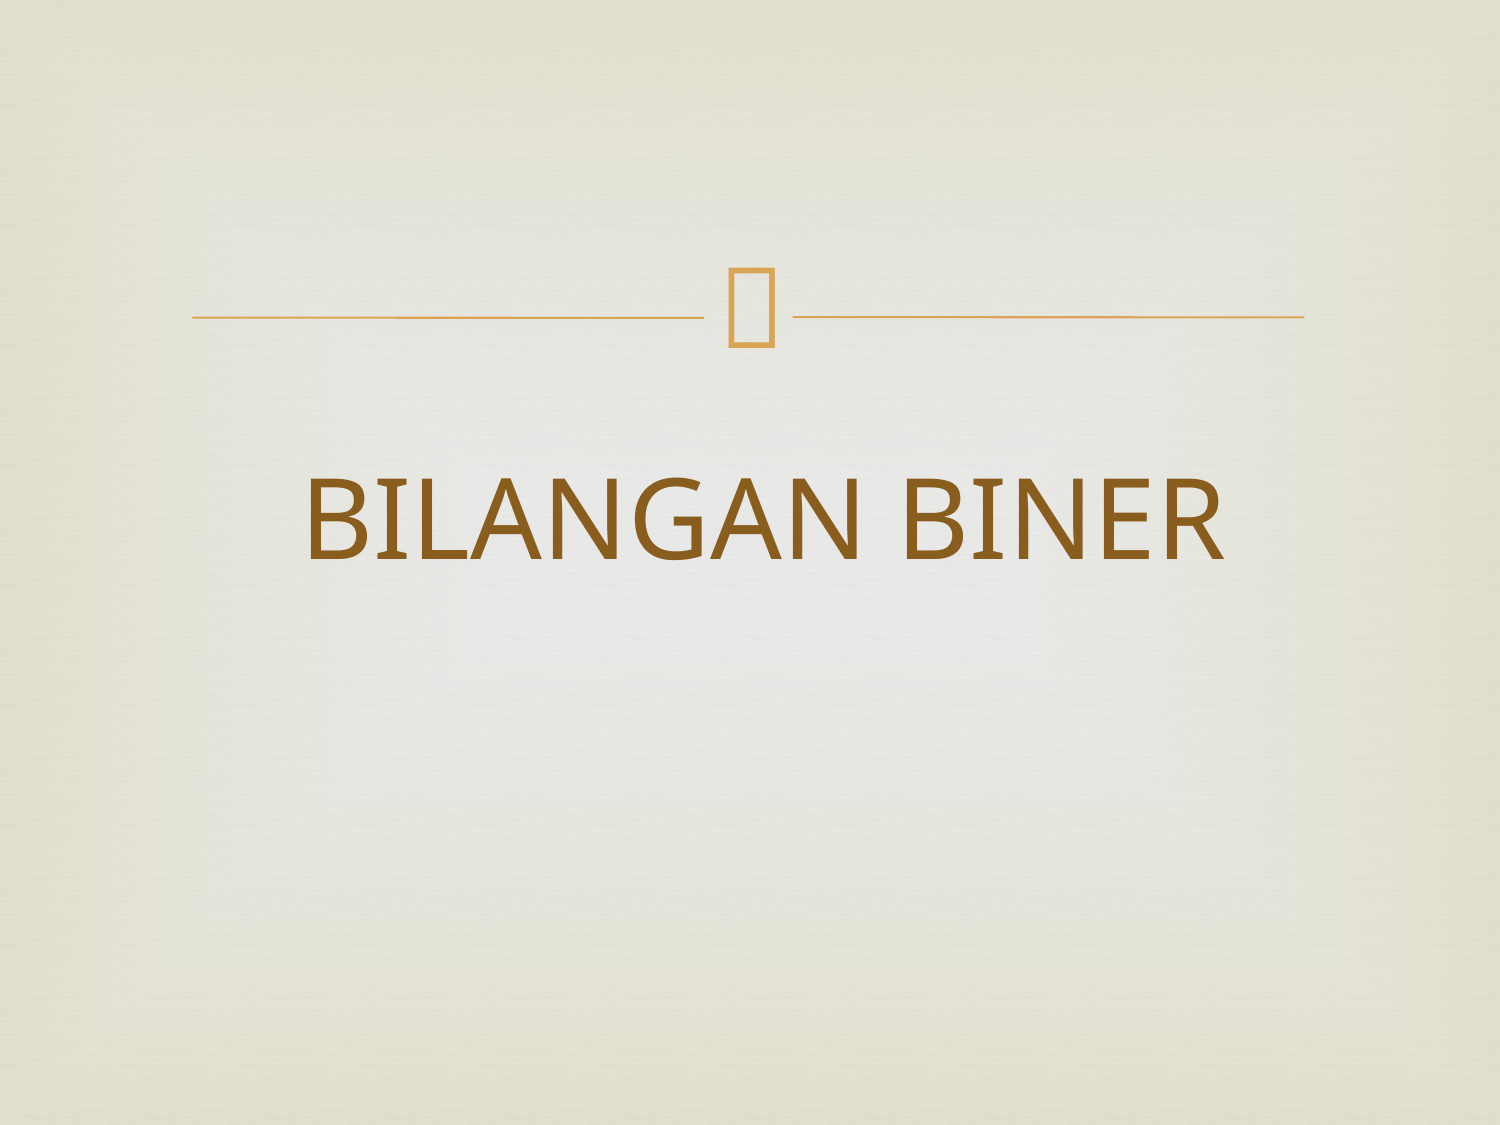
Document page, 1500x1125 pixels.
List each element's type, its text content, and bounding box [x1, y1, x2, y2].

title BILANGAN BINER [88, 420, 1439, 609]
